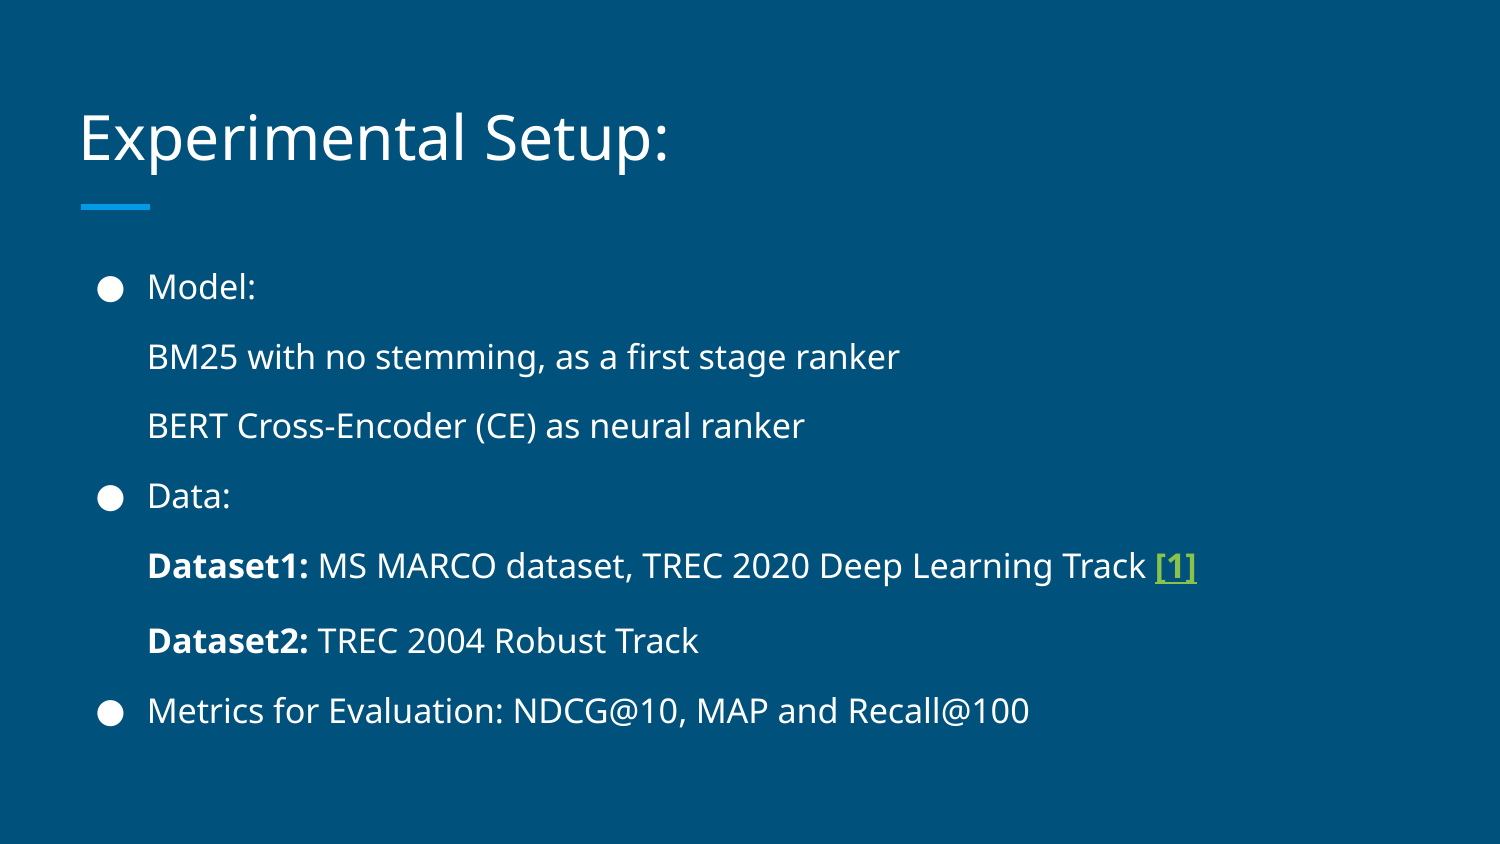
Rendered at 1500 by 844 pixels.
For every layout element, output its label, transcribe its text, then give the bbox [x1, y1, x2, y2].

title Experimental Setup: [63, 75, 1437, 188]
list Model: BM25 with no stemming, as a first stage ranker BERT Cross-Encoder (CE) as neural ranker Data: Dataset1: MS MARCO dataset, TREC 2020 Deep Learning Track [1] Dataset2: TREC 2004 Robust Track Metrics for Evaluation: NDCG@10, MAP and Recall@100 [63, 244, 1437, 750]
